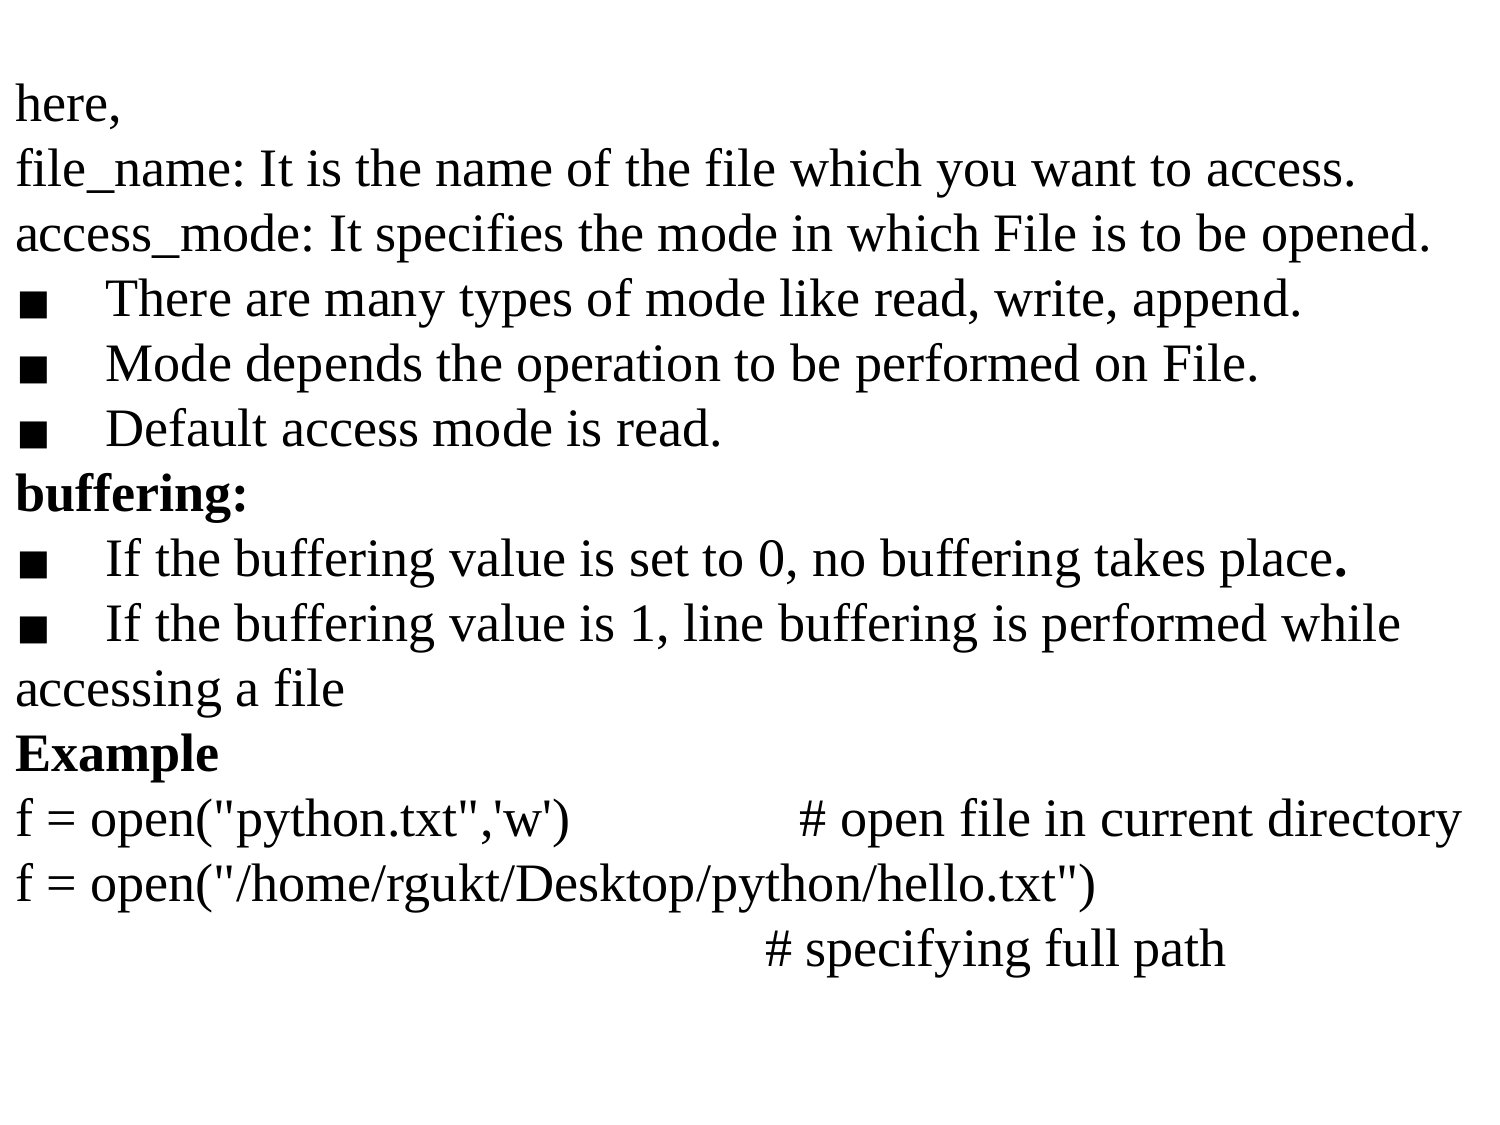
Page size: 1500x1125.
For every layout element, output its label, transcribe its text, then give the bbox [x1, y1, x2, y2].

text_box here, file_name: It is the name of the file which you want to access. access_mode: It specifies the mode in which File is to be opened. There are many types of mode like read, write, append. Mode depends the operation to be performed on File. Default access mode is read. buffering: If the buffering value is set to 0, no buffering takes place. If the buffering value is 1, line buffering is performed while accessing a file Example f = open("python.txt",'w') # open file in current directory f = open("/home/rgukt/Desktop/python/hello.txt") # specifying full path [0, 0, 1500, 1050]
